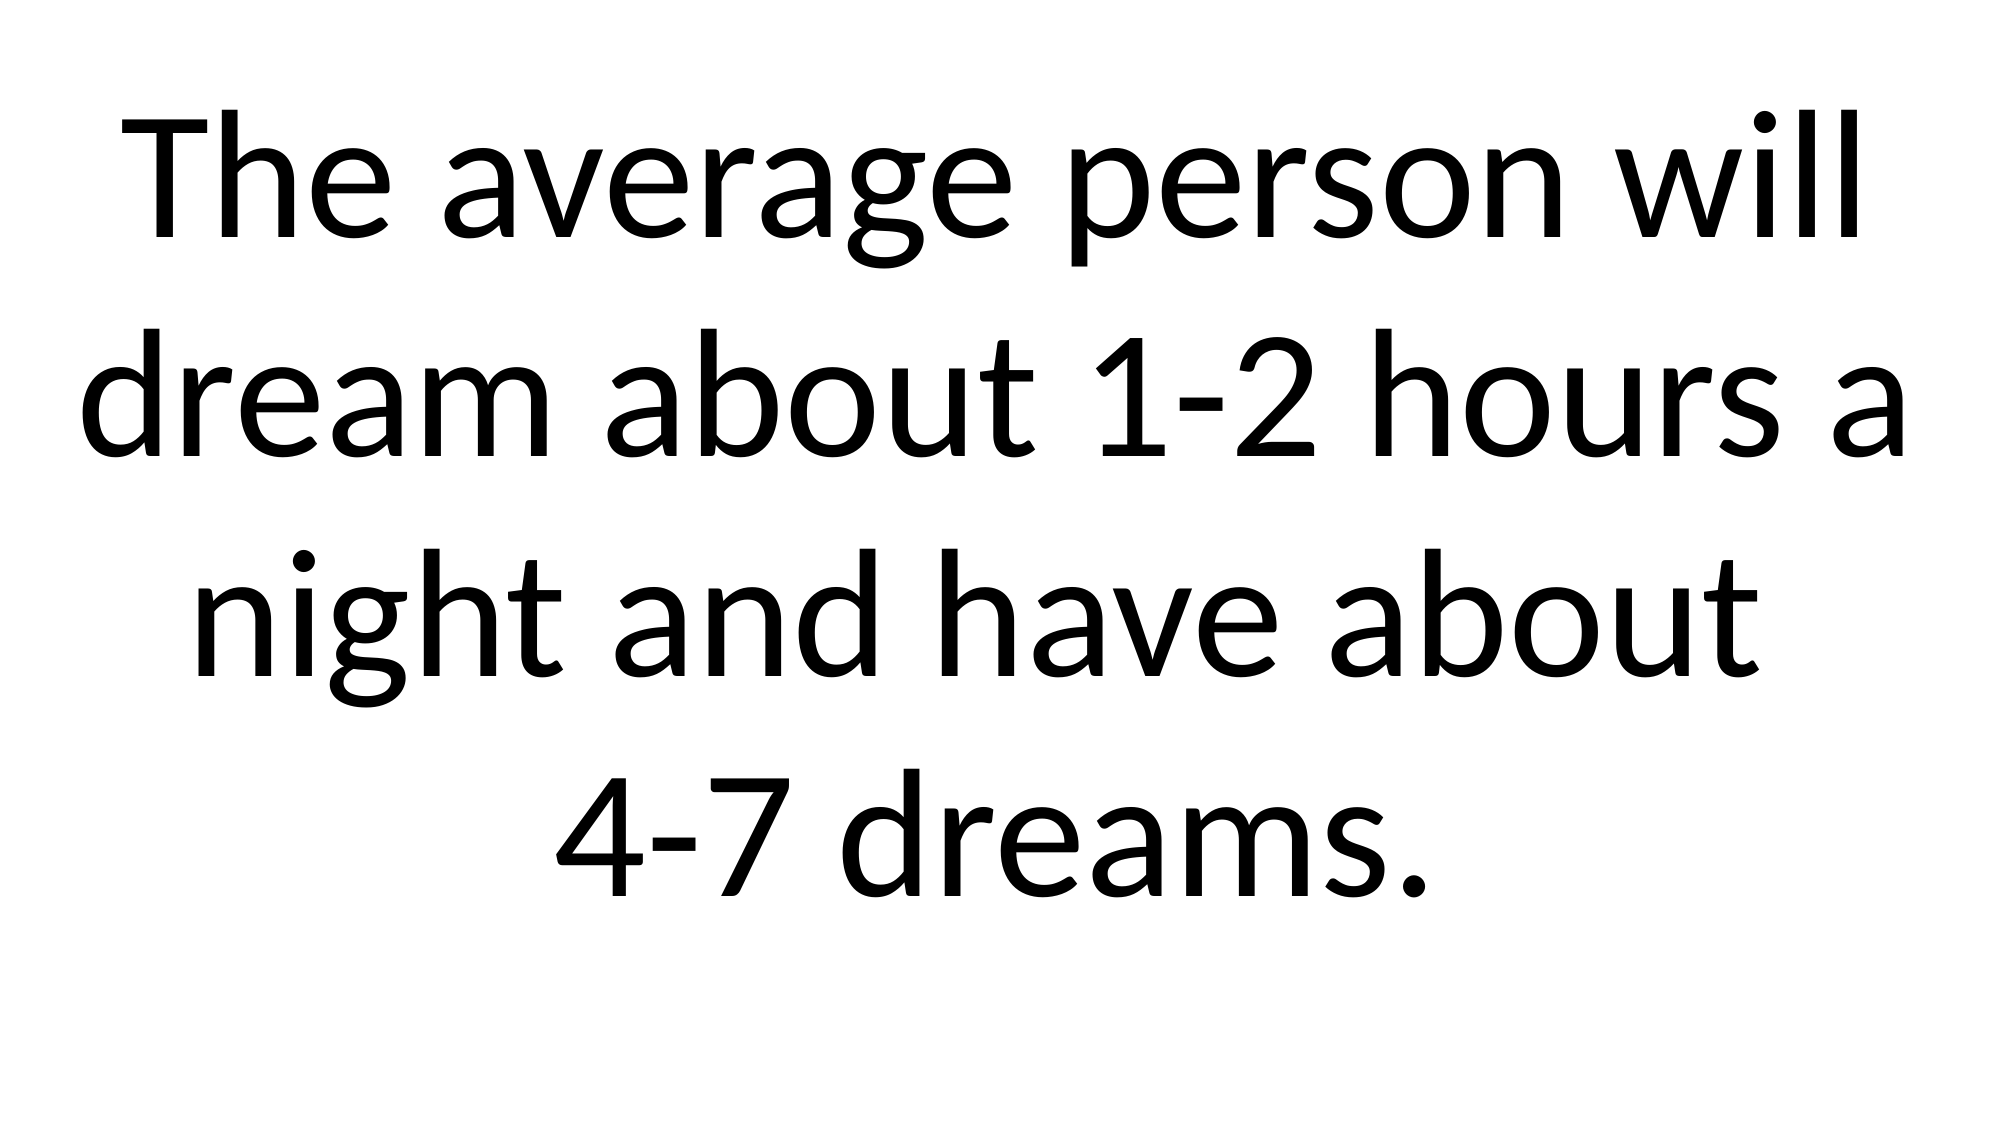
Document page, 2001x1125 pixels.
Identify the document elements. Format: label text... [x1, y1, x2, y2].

text_box The average person will dream about 1-2 hours a night and have about 4-7 dreams. [54, 46, 1938, 941]
